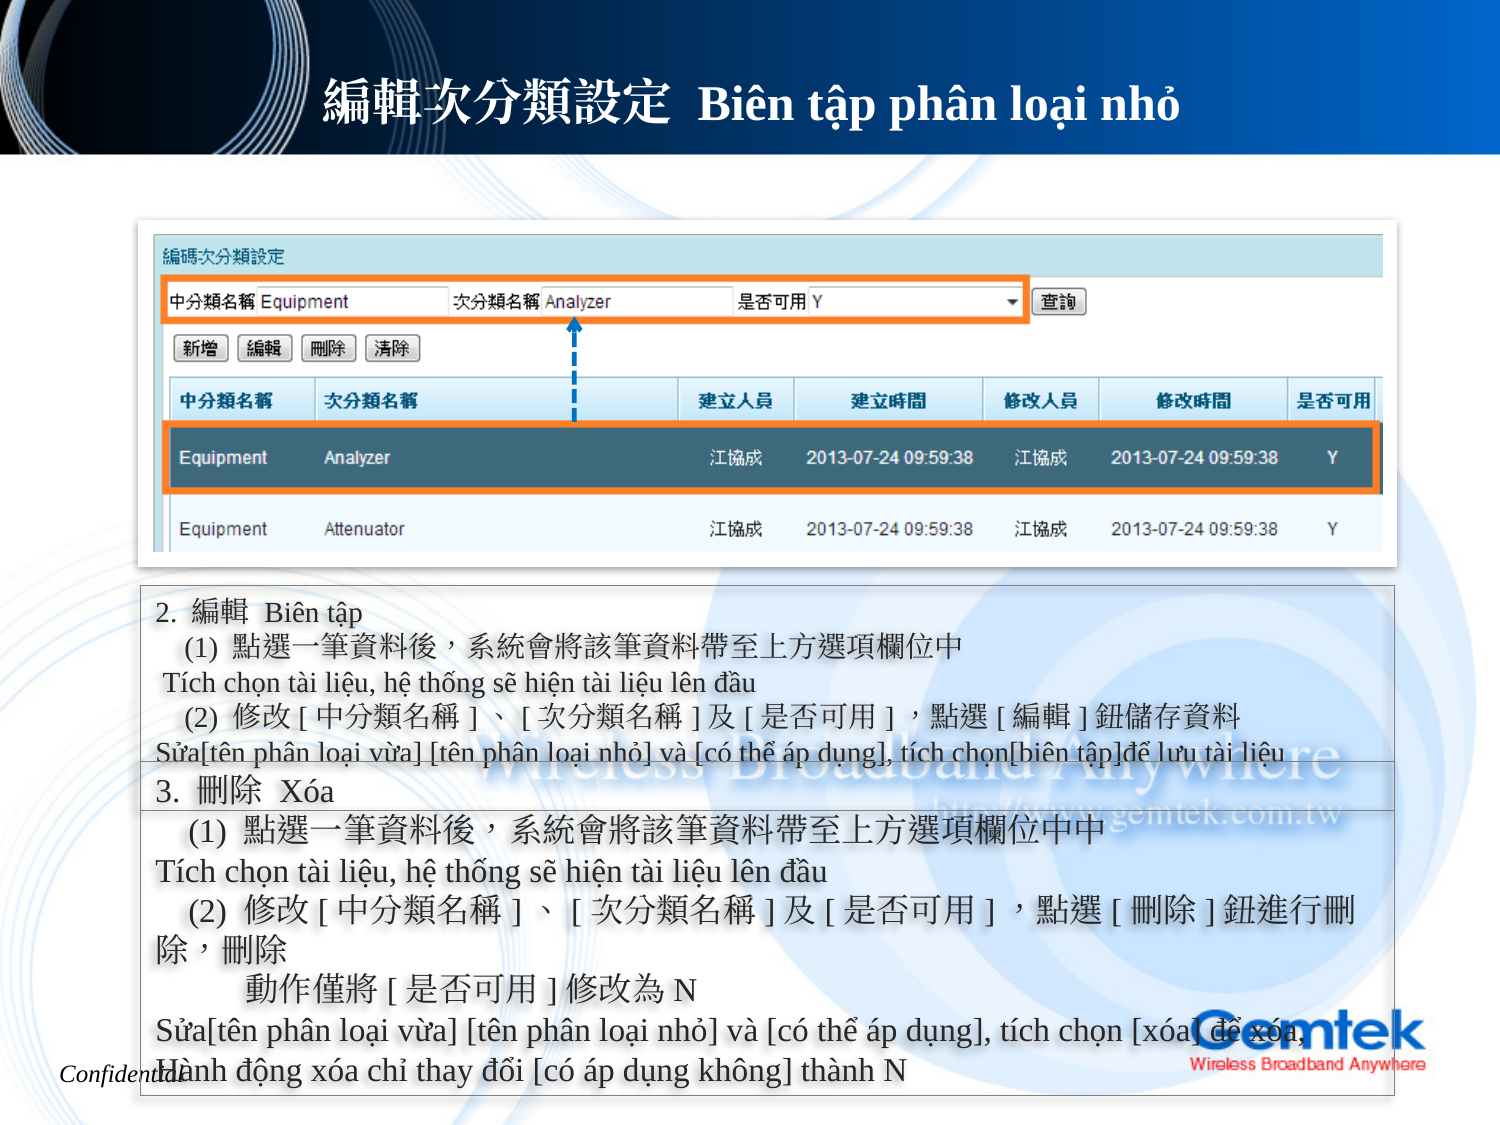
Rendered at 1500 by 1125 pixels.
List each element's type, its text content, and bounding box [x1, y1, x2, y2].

title 編輯次分類設定 Biên tập phân loại nhỏ [128, 49, 1388, 151]
text_box 2. 編輯 Biên tập (1) 點選一筆資料後，系統會將該筆資料帶至上方選項欄位中 Tích chọn tài liệu, hệ thống sẽ hiện tài liệu lên đầu (2) 修改[中分類名稱]、[次分類名稱]及[是否可用]，點選[編輯]鈕儲存資料 Sửa[tên phân loại vừa] [tên phân loại nhỏ] và [có thể áp dụng], tích chọn[biên tập]để lưu tài liệu [140, 585, 1395, 761]
text_box 3. 刪除 Xóa (1) 點選一筆資料後，系統會將該筆資料帶至上方選項欄位中中 Tích chọn tài liệu, hệ thống sẽ hiện tài liệu lên đầu (2) 修改[中分類名稱]、[次分類名稱]及[是否可用]，點選[刪除]鈕進行刪除，刪除 動作僅將[是否可用]修改為N Sửa[tên phân loại vừa] [tên phân loại nhỏ] và [có thể áp dụng], tích chọn [xóa] để xóa, Hành động xóa chỉ thay đổi [có áp dụng không] thành N [140, 761, 1395, 1096]
picture [0, 0, 1500, 1125]
